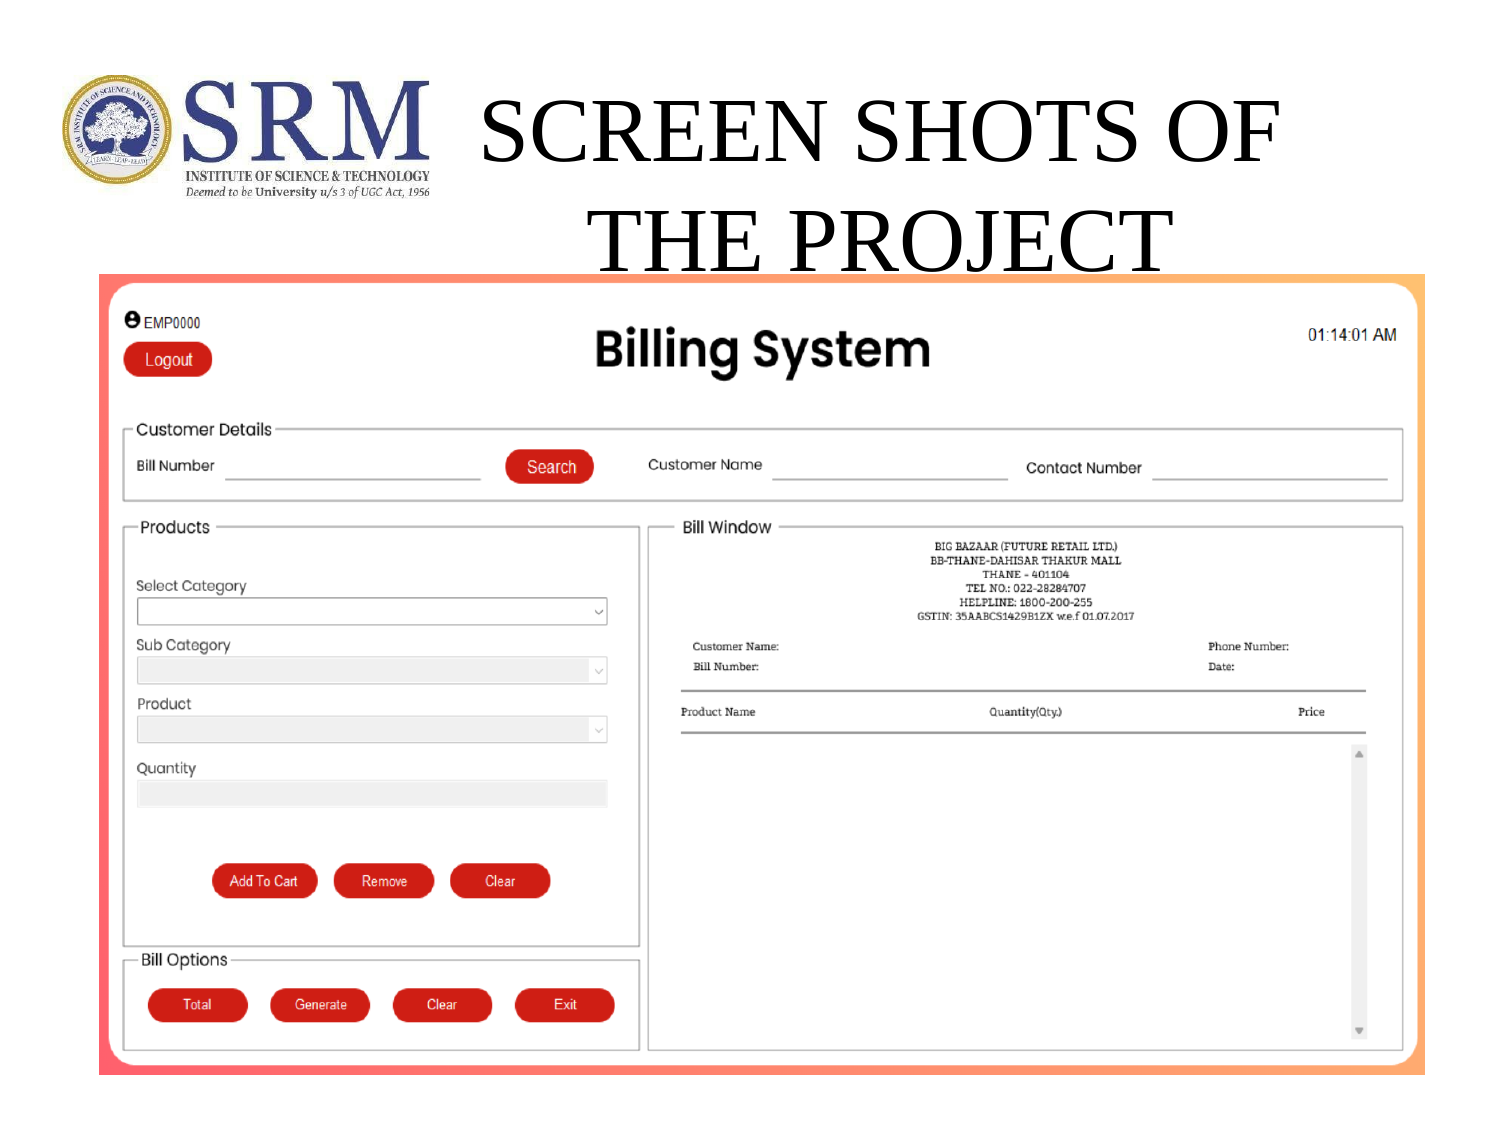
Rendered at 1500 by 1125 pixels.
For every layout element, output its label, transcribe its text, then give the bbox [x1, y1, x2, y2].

text_box SCREEN SHOTS OF THE PROJECT [424, 62, 1338, 273]
picture [62, 75, 424, 199]
picture [99, 274, 1426, 1076]
